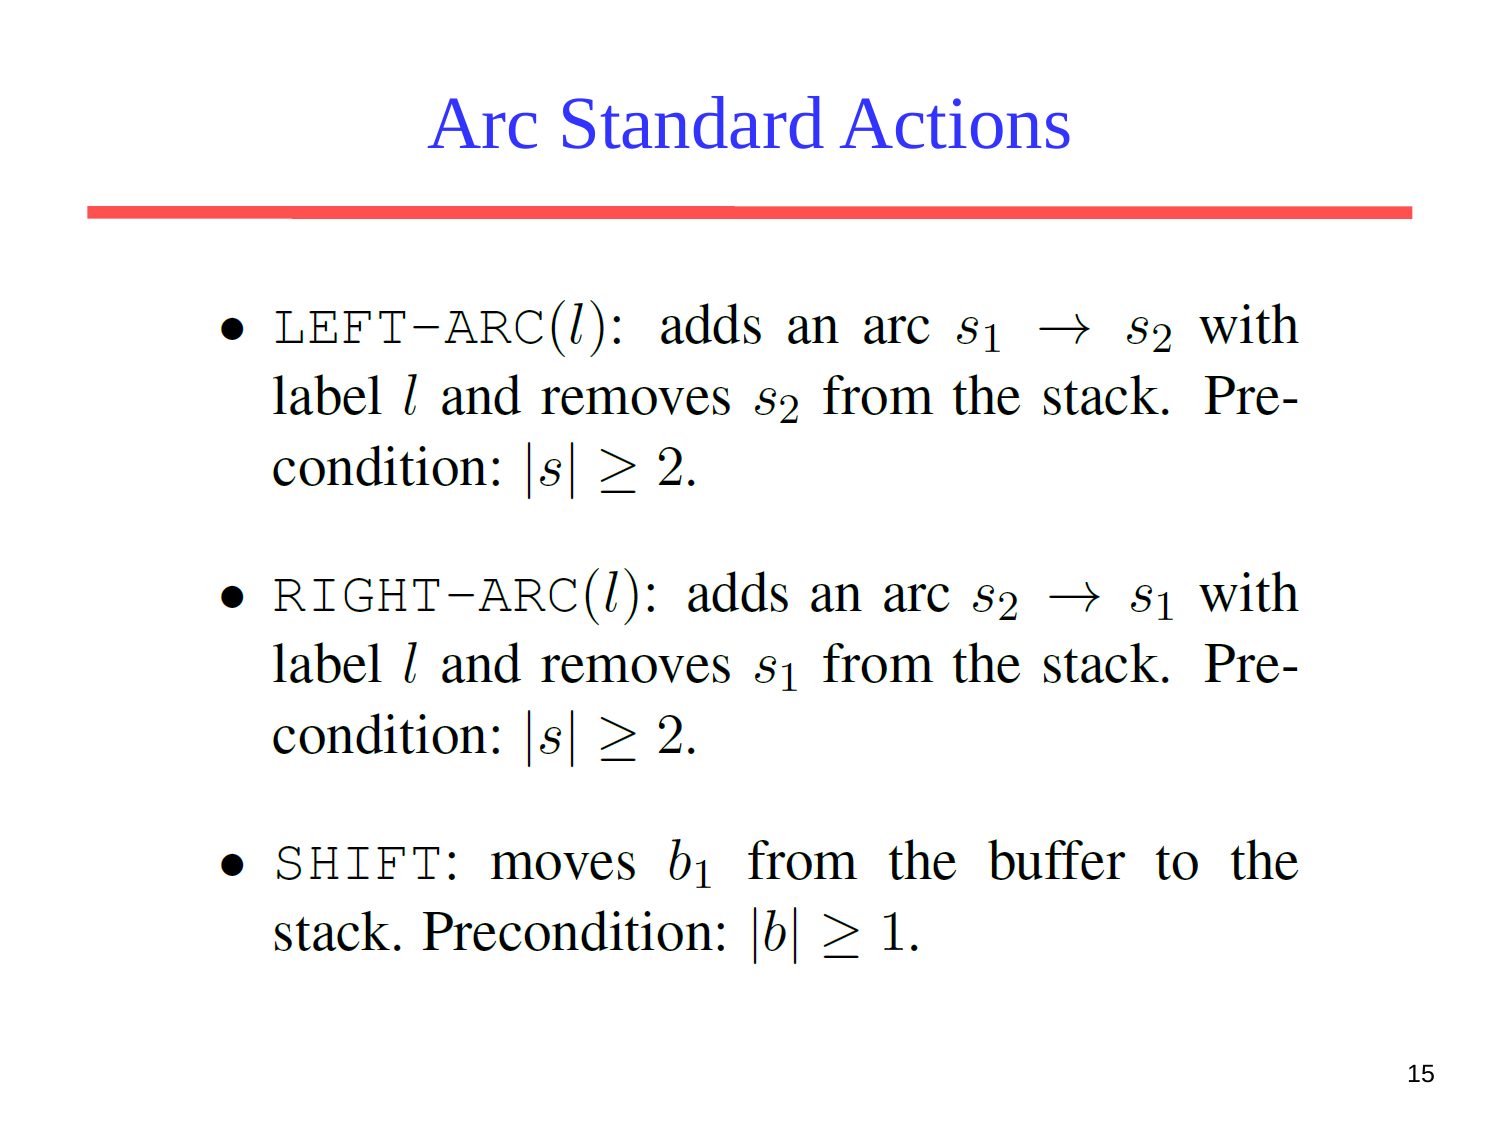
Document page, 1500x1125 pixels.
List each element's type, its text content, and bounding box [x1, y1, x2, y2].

title Arc Standard Actions [112, 37, 1388, 201]
picture [176, 272, 1388, 1010]
slide_number 15 [1137, 1049, 1451, 1125]
